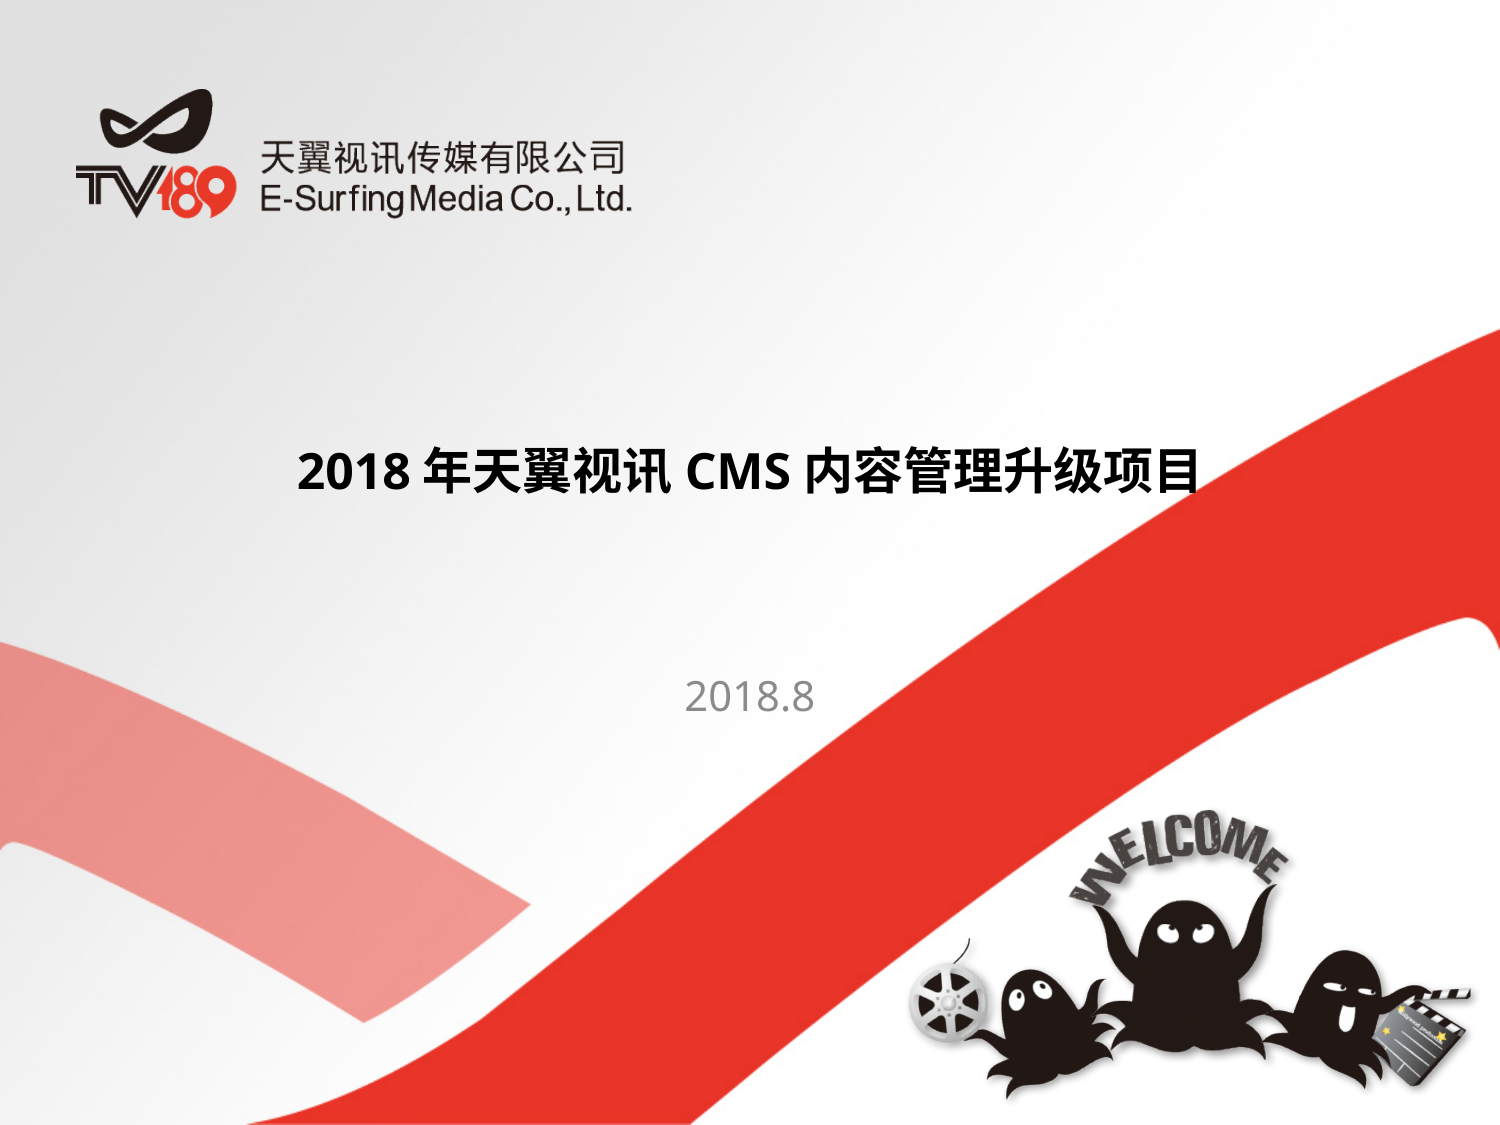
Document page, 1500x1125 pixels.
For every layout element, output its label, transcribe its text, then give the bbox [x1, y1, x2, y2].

picture [0, 0, 1500, 1125]
subtitle 2018.8 [225, 637, 1275, 728]
title 2018年天翼视讯CMS内容管理升级项目 [112, 349, 1388, 591]
